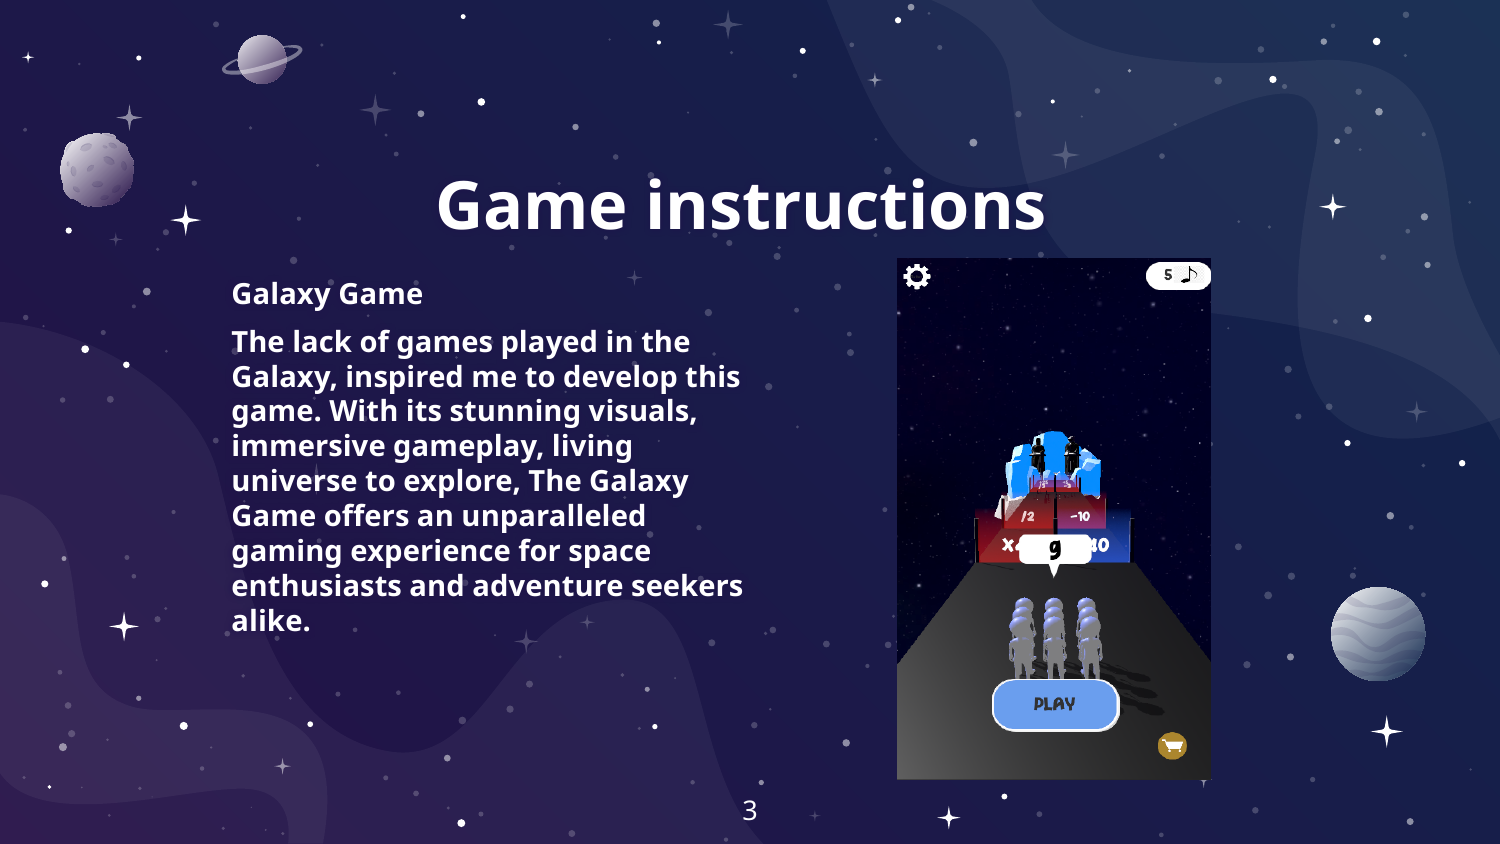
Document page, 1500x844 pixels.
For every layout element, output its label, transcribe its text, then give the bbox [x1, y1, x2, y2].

slide_number 3 [705, 779, 795, 844]
title Game instructions [215, 140, 1285, 243]
list Galaxy Game The lack of games played in the Galaxy, inspired me to develop this game. With its stunning visuals, immersive gameplay, living universe to explore, The Galaxy Game offers an unparalleled gaming experience for space enthusiasts and adventure seekers alike. [231, 275, 750, 763]
picture [897, 258, 1212, 780]
